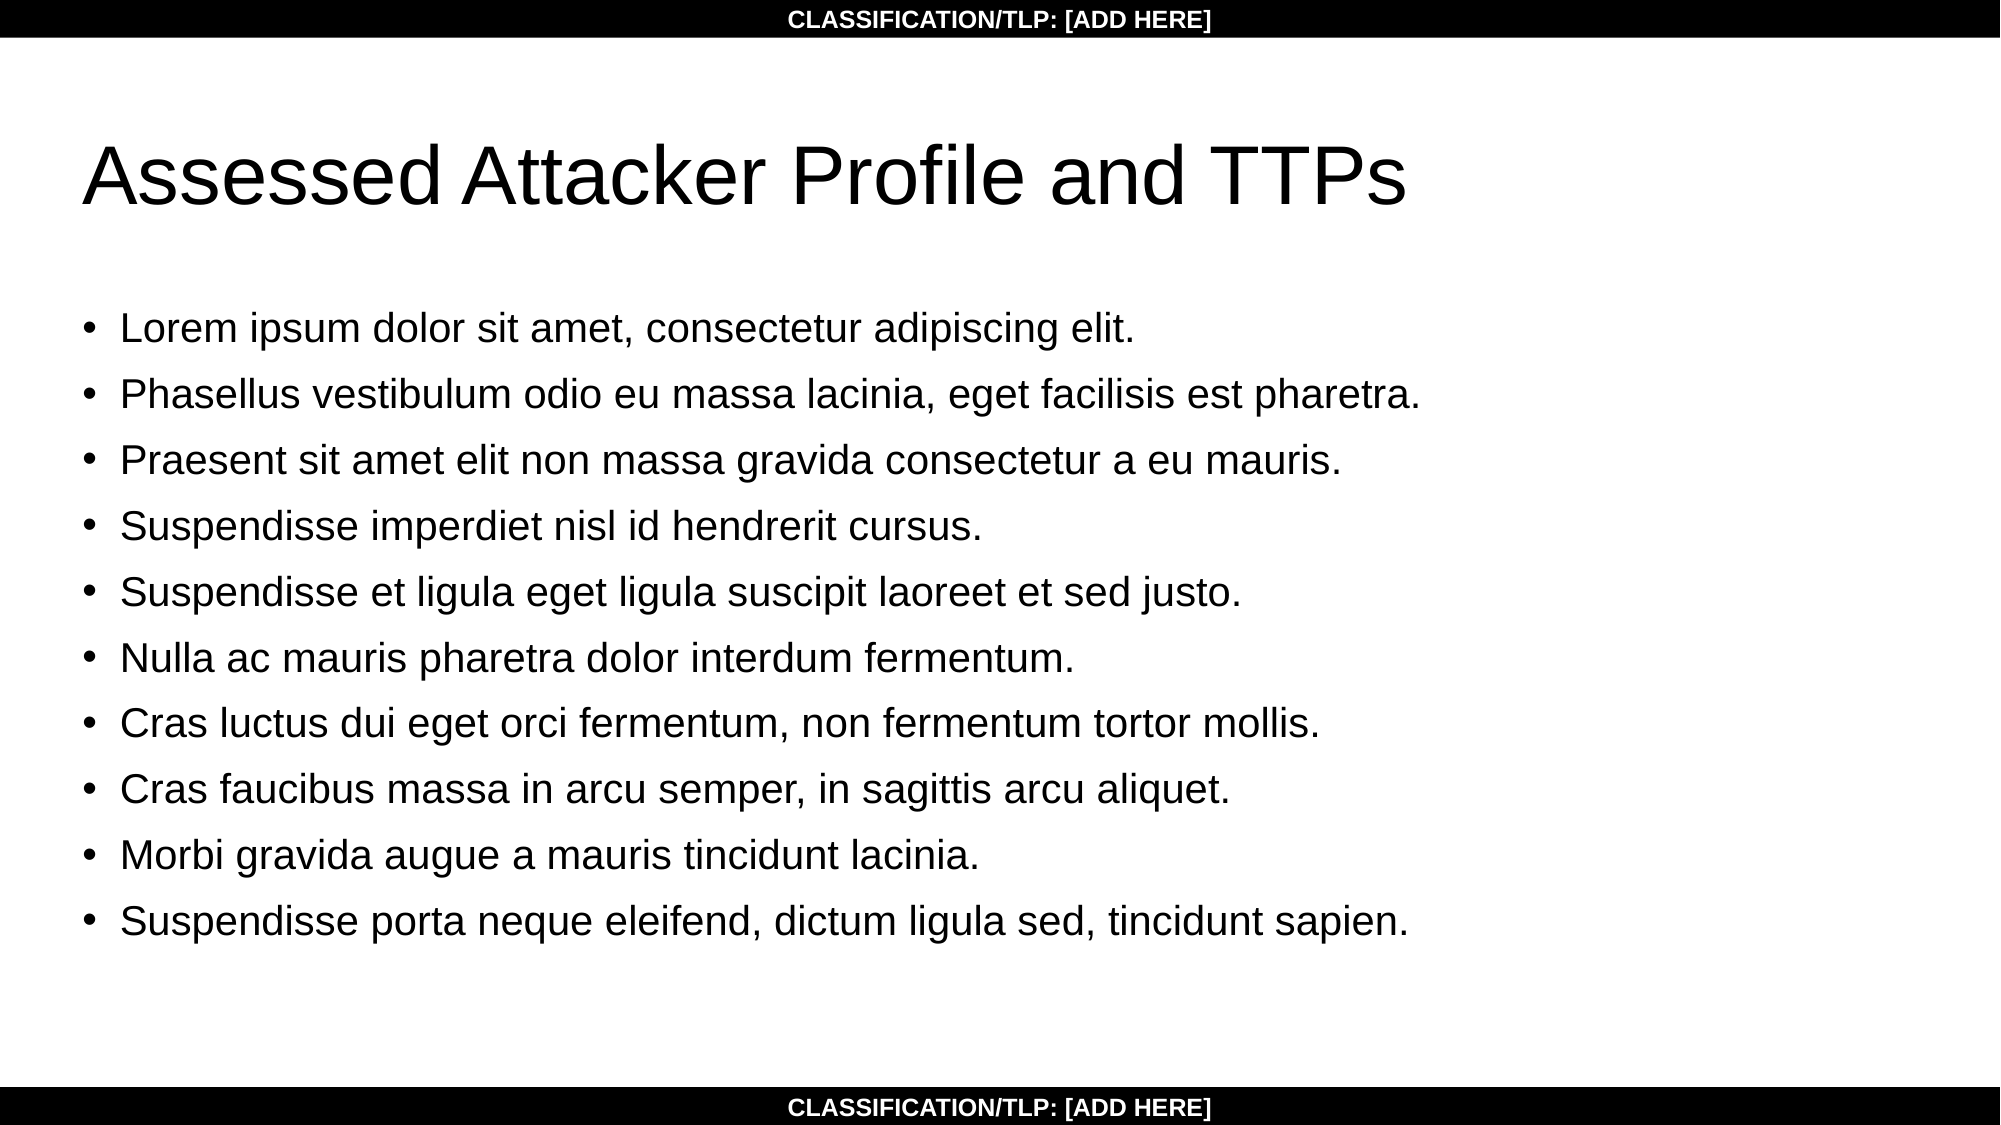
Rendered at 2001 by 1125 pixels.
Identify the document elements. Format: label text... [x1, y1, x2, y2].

list Lorem ipsum dolor sit amet, consectetur adipiscing elit. Phasellus vestibulum odio eu massa lacinia, eget facilisis est pharetra. Praesent sit amet elit non massa gravida consectetur a eu mauris. Suspendisse imperdiet nisl id hendrerit cursus. Suspendisse et ligula eget ligula suscipit laoreet et sed justo. Nulla ac mauris pharetra dolor interdum fermentum. Cras luctus dui eget orci fermentum, non fermentum tortor mollis. Cras faucibus massa in arcu semper, in sagittis arcu aliquet. Morbi gravida augue a mauris tincidunt lacinia. Suspendisse porta neque eleifend, dictum ligula sed, tincidunt sapien. [67, 299, 1947, 992]
title Assessed Attacker Profile and TTPs [67, 78, 1947, 278]
